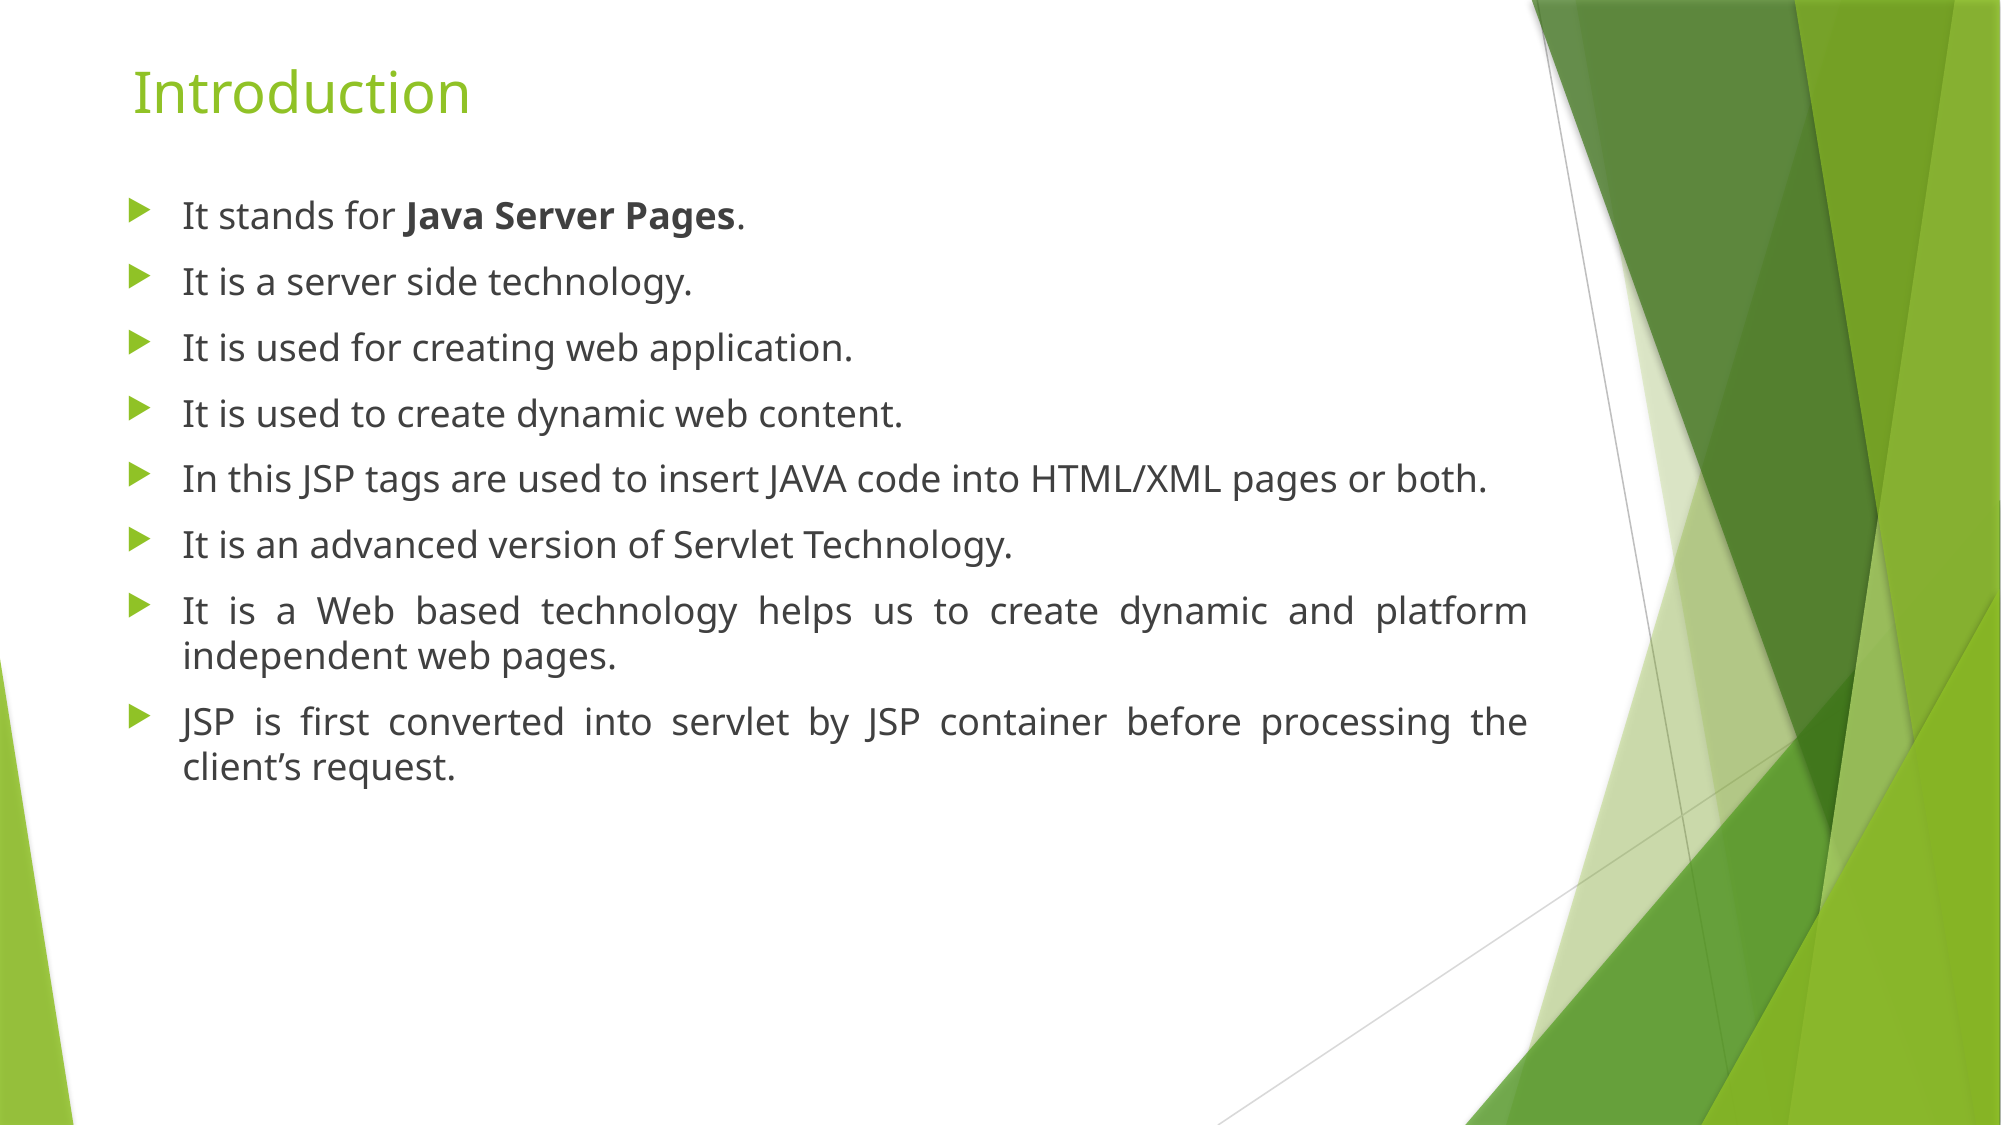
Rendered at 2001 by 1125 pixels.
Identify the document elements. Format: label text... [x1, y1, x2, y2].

title Introduction [118, 48, 1529, 133]
list It stands for Java Server Pages. It is a server side technology. It is used for creating web application. It is used to create dynamic web content. In this JSP tags are used to insert JAVA code into HTML/XML pages or both. It is an advanced version of Servlet Technology. It is a Web based technology helps us to create dynamic and platform independent web pages. JSP is first converted into servlet by JSP container before processing the client’s request. [111, 184, 1545, 1079]
